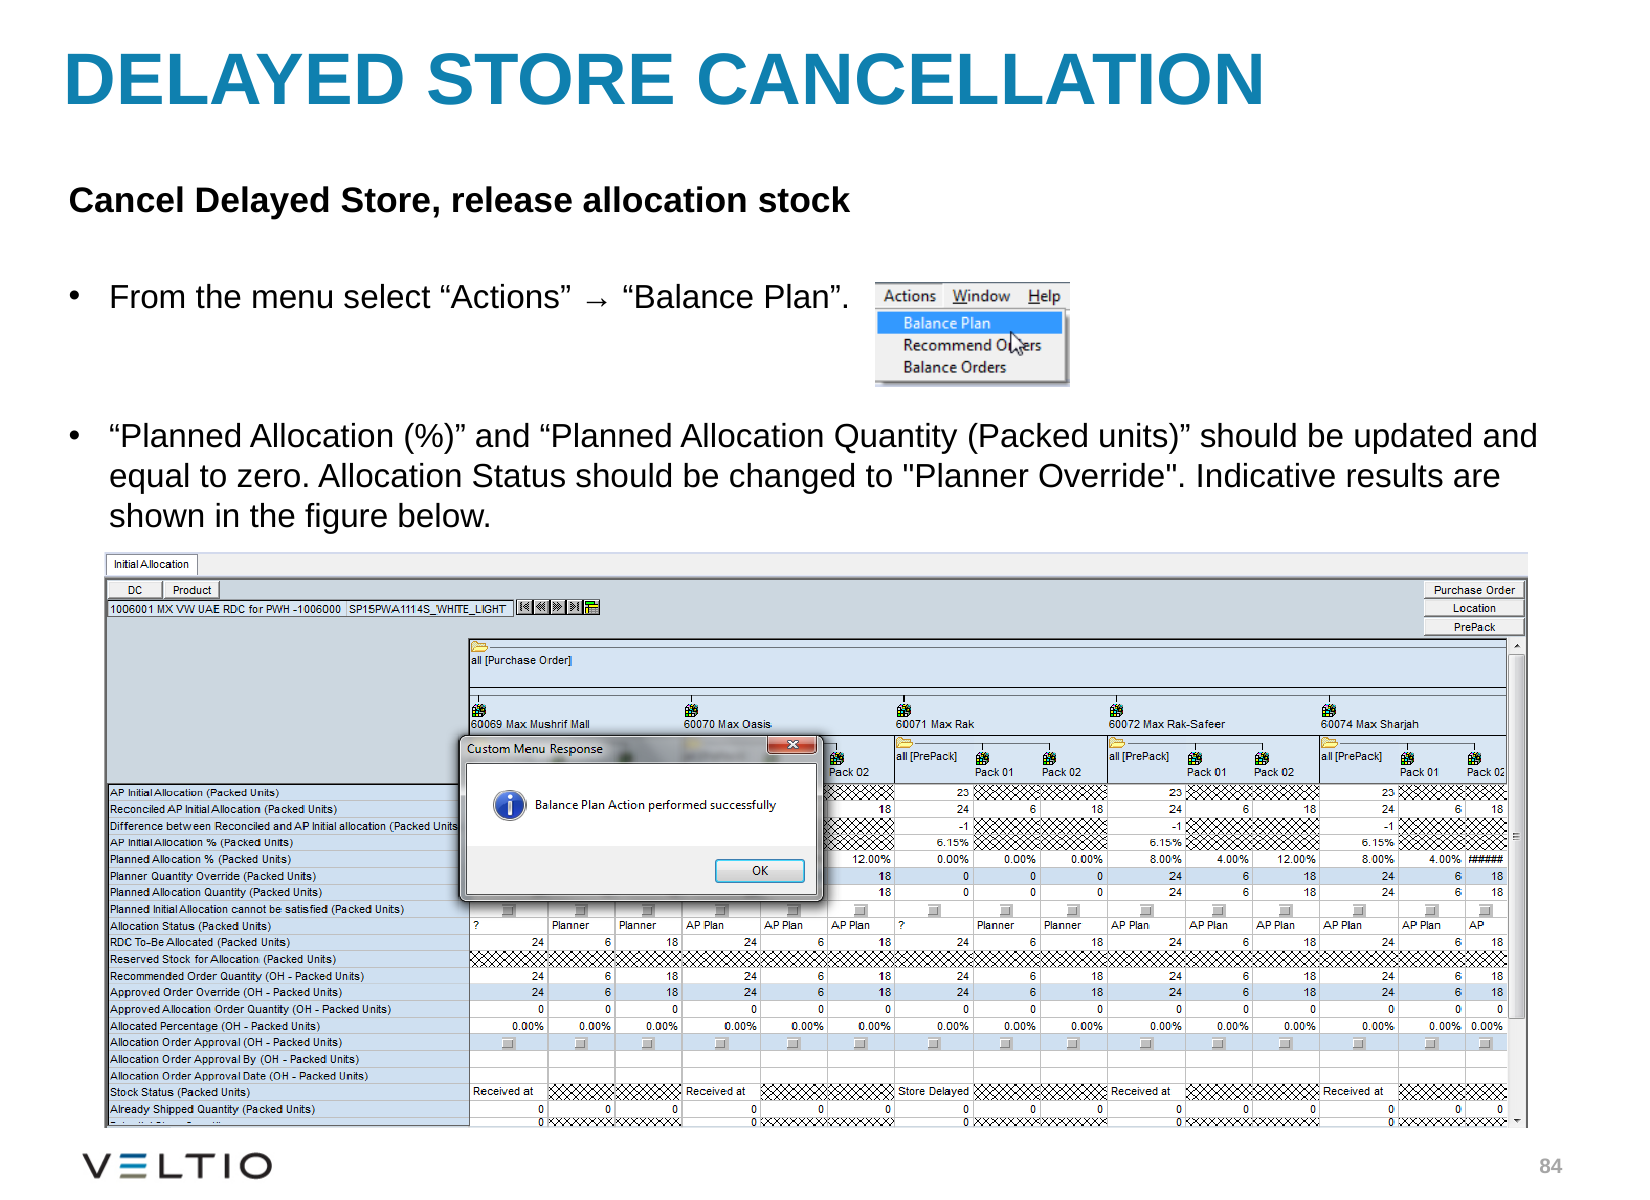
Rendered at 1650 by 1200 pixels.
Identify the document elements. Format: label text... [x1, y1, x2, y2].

picture [874, 282, 1070, 388]
picture [103, 552, 1529, 1128]
list Cancel Delayed Store, release allocation stock [53, 169, 1614, 229]
title Delayed store cancellation [48, 23, 1614, 139]
list From the menu select “Actions” → “Balance Plan”. “Planned Allocation (%)” and “Planned Allocation Quantity (Packed units)” should be updated and equal to zero. Allocation Status should be changed to "Planner Override". Indicative results are shown in the figure below. [53, 267, 1614, 1128]
picture [66, 1135, 287, 1200]
